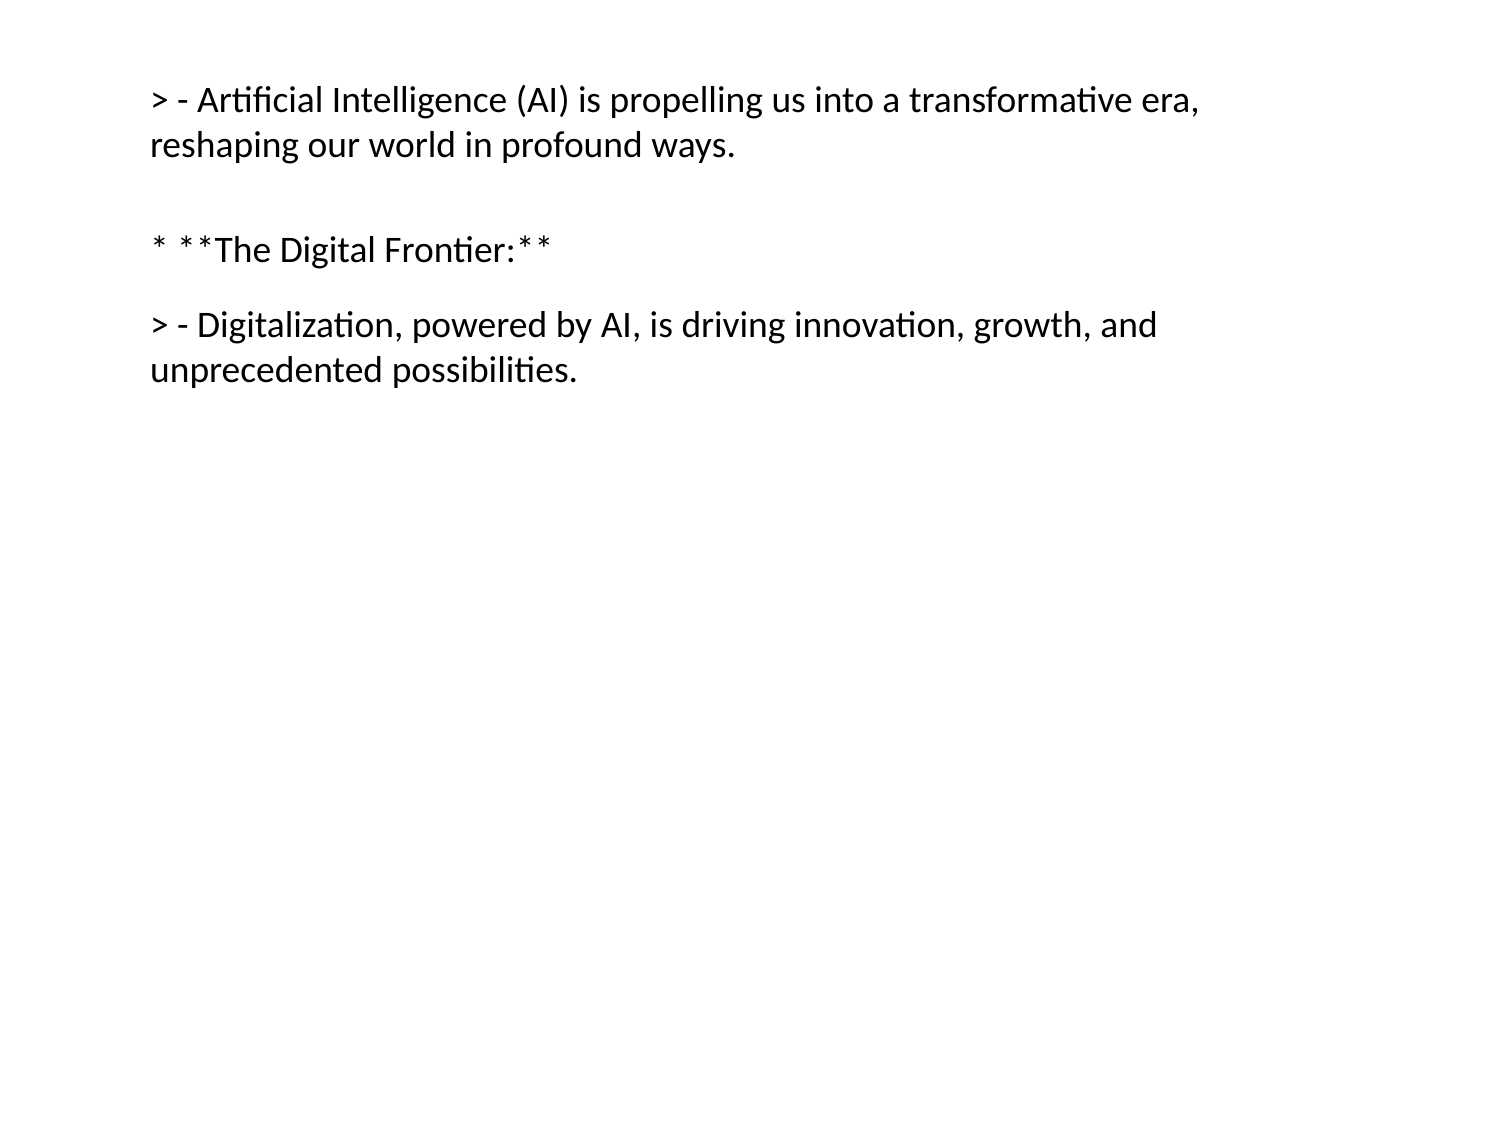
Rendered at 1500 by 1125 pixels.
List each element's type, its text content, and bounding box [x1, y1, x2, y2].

text_box * **The Digital Frontier:** [149, 224, 1350, 271]
text_box > - Artificial Intelligence (AI) is propelling us into a transformative era, reshaping our world in profound ways. [149, 74, 1350, 165]
text_box > - Digitalization, powered by AI, is driving innovation, growth, and unprecedented possibilities. [149, 299, 1350, 390]
